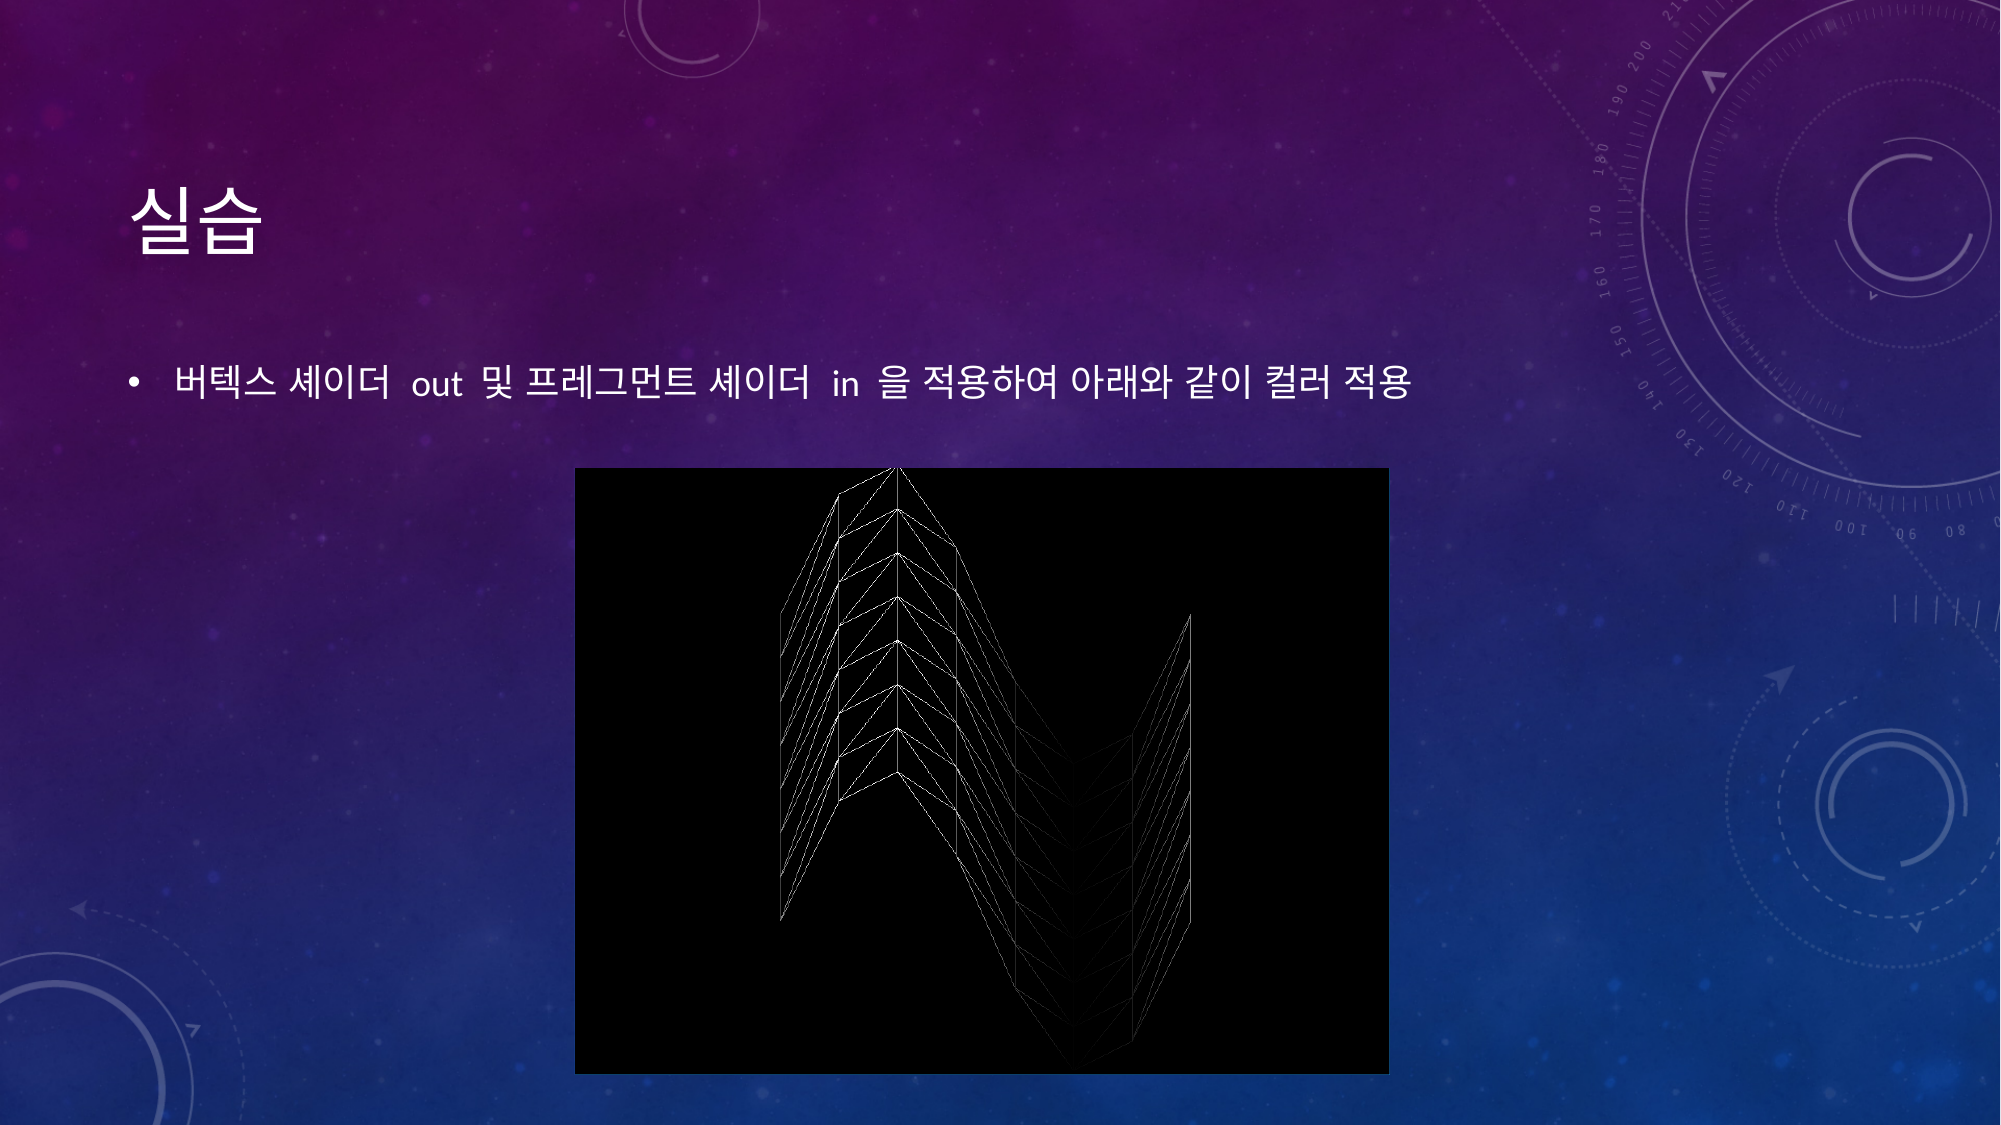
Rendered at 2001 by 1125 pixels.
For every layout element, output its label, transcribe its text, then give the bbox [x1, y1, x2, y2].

title 실습 [112, 99, 1775, 339]
list 버텍스 셰이더 out 및 프레그먼트 셰이더 in 을 적용하여 아래와 같이 컬러 적용 [112, 351, 1775, 950]
picture [0, 0, 2001, 1125]
